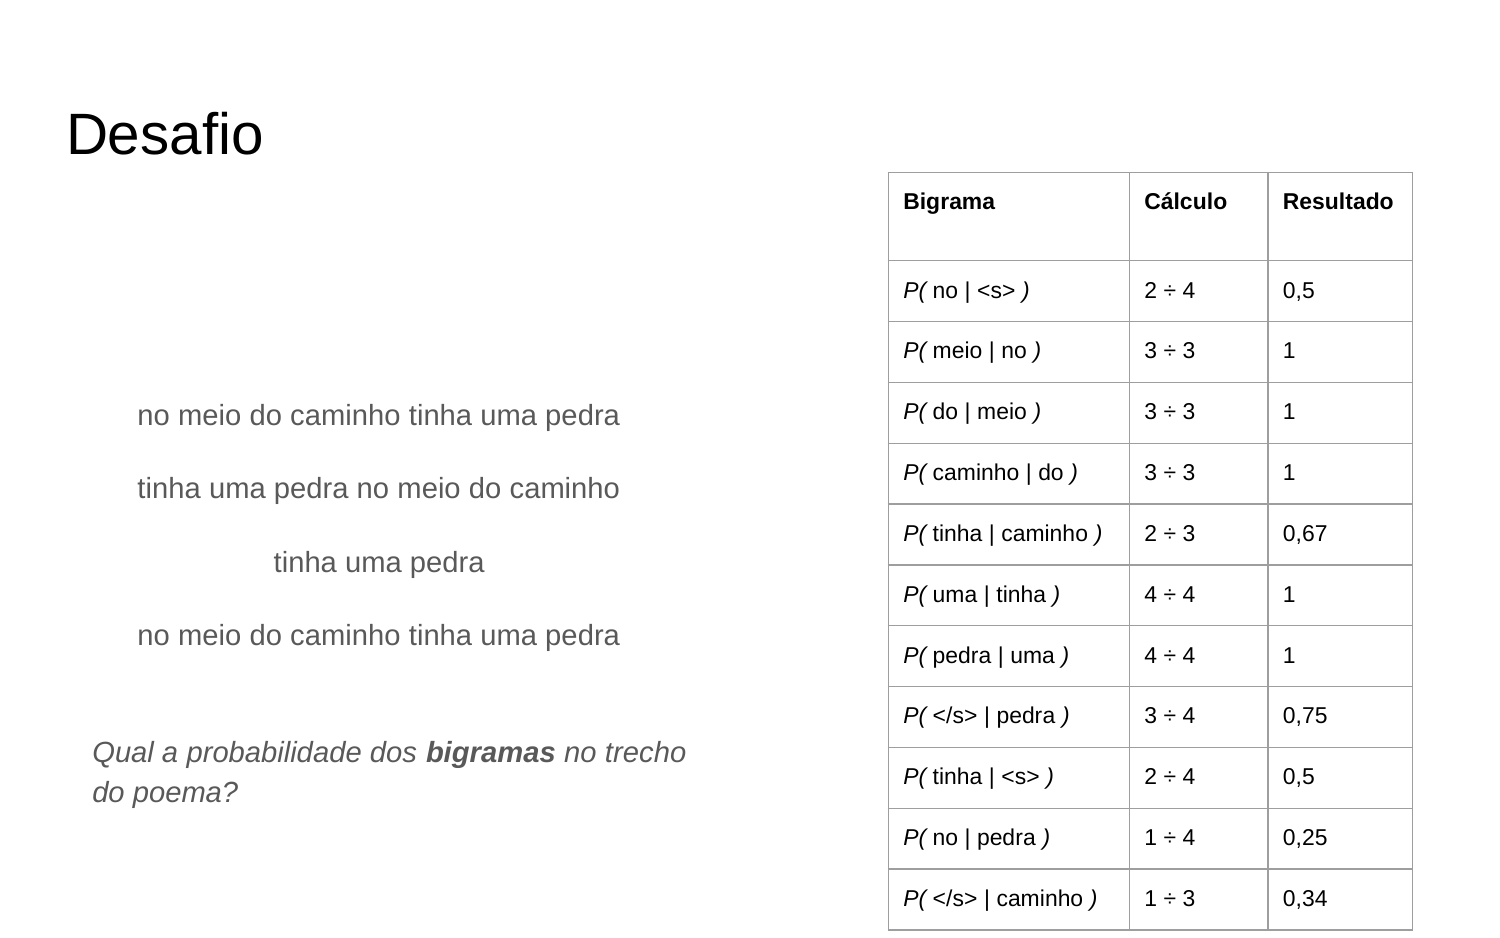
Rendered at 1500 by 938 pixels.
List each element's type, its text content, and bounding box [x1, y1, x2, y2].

table_cell 4 ÷ 4 [1130, 566, 1267, 625]
table_cell 3 ÷ 3 [1130, 322, 1267, 382]
table_cell P( tinha | caminho ) [889, 505, 1129, 564]
table_cell P( caminho | do ) [889, 444, 1129, 503]
table_cell P( no | <s> ) [889, 261, 1129, 321]
table_cell 3 ÷ 3 [1130, 444, 1267, 503]
table_header Cálculo [1130, 173, 1267, 260]
table_cell P( no | pedra ) [889, 809, 1129, 868]
table_cell 1 ÷ 4 [1130, 809, 1267, 868]
table_cell 1 [1269, 322, 1412, 382]
table_cell 1 [1269, 383, 1412, 443]
table_cell 0,75 [1269, 687, 1412, 747]
table_header Bigrama [889, 173, 1129, 260]
table_cell P( meio | no ) [889, 322, 1129, 382]
list no meio do caminho tinha uma pedra tinha uma pedra no meio do caminho tinha uma pedra no meio do caminho tinha uma pedra [51, 210, 708, 833]
table_cell 4 ÷ 4 [1130, 626, 1267, 686]
table_cell 3 ÷ 4 [1130, 687, 1267, 747]
table_cell 2 ÷ 3 [1130, 505, 1267, 564]
table_cell 1 ÷ 3 [1130, 870, 1267, 929]
table_cell P( tinha | <s> ) [889, 748, 1129, 808]
table_cell P( </s> | caminho ) [889, 870, 1129, 929]
table_cell 0,5 [1269, 261, 1412, 321]
table_cell 0,67 [1269, 505, 1412, 564]
table_cell 0,34 [1269, 870, 1412, 929]
table_cell P( do | meio ) [889, 383, 1129, 443]
table_cell 0,25 [1269, 809, 1412, 868]
table_cell P( pedra | uma ) [889, 626, 1129, 686]
list Qual a probabilidade dos bigramas no trecho do poema? [77, 713, 734, 833]
table_cell 3 ÷ 3 [1130, 383, 1267, 443]
table_cell 1 [1269, 626, 1412, 686]
table_cell P( uma | tinha ) [889, 566, 1129, 625]
table_cell P( </s> | pedra ) [889, 687, 1129, 747]
table_cell 1 [1269, 566, 1412, 625]
table_cell 2 ÷ 4 [1130, 748, 1267, 808]
title Desafio [51, 81, 1449, 186]
table_cell 0,5 [1269, 748, 1412, 808]
table_header Resultado [1269, 173, 1412, 260]
table_cell 1 [1269, 444, 1412, 503]
table_cell 2 ÷ 4 [1130, 261, 1267, 321]
